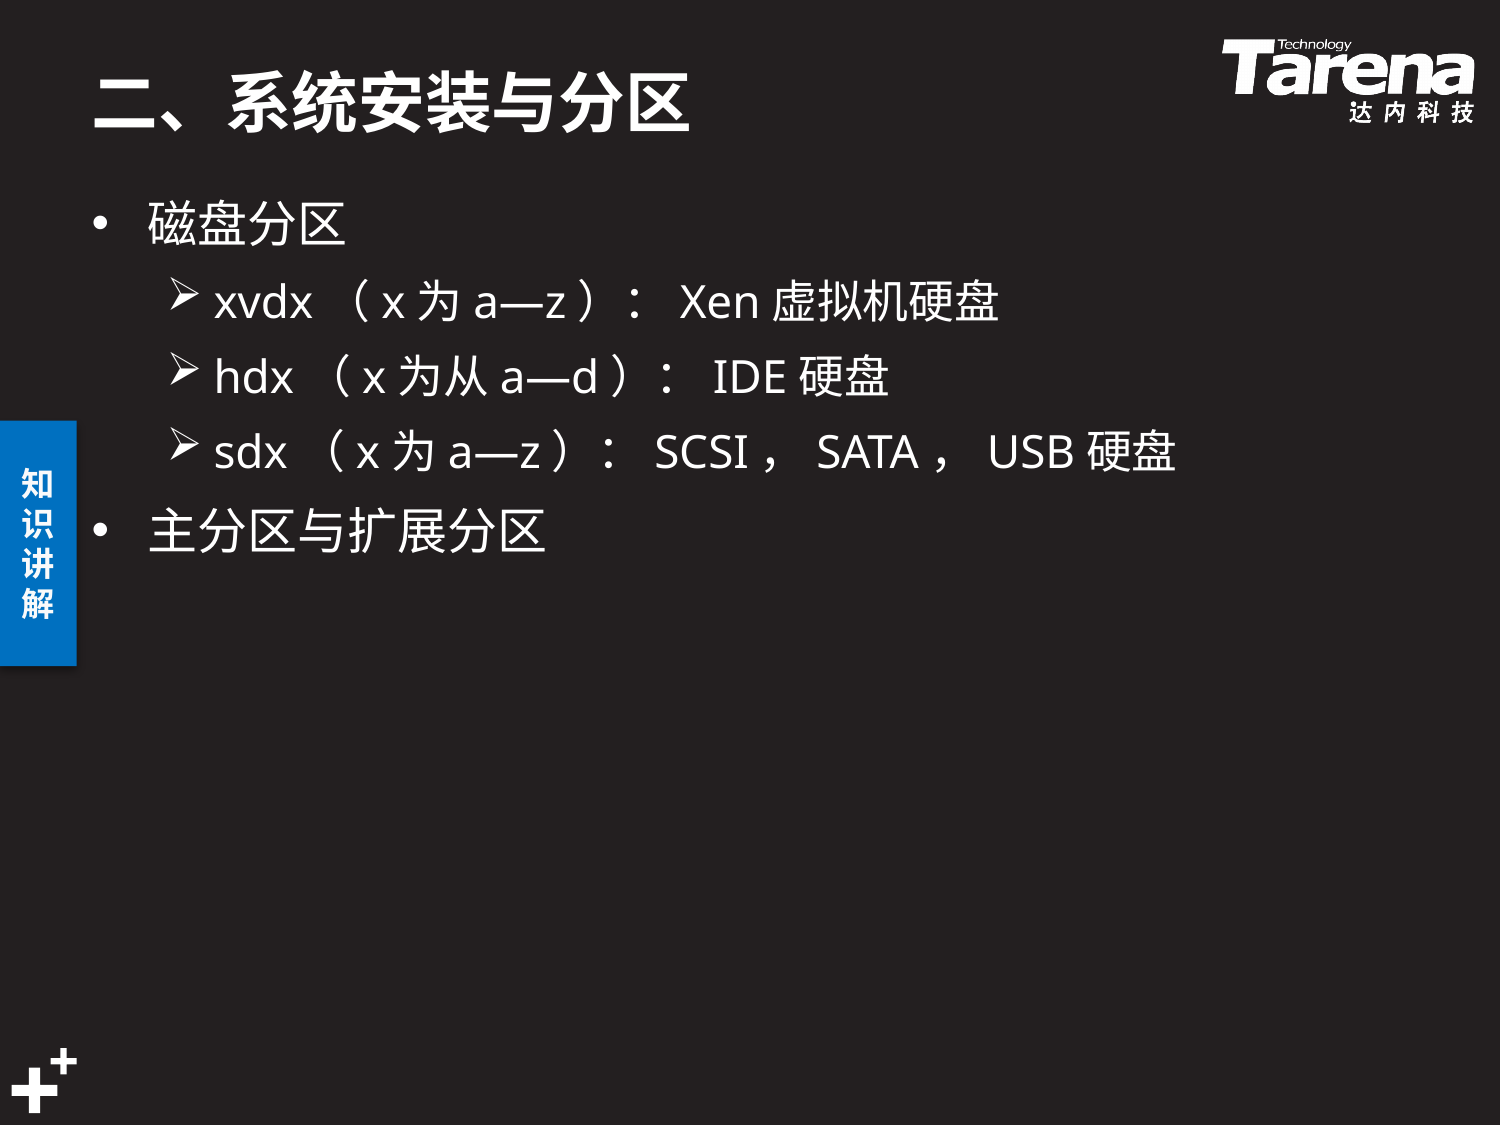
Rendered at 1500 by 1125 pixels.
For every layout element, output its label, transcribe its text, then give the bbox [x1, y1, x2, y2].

picture [1222, 39, 1475, 123]
title 二、系统安装与分区 [76, 42, 1188, 160]
list 磁盘分区 xvdx（x为a—z）：Xen虚拟机硬盘 hdx（x为从a—d）：IDE硬盘 sdx（x为a—z）：SCSI，SATA，USB硬盘 主分区与扩展分区 [76, 172, 1400, 586]
